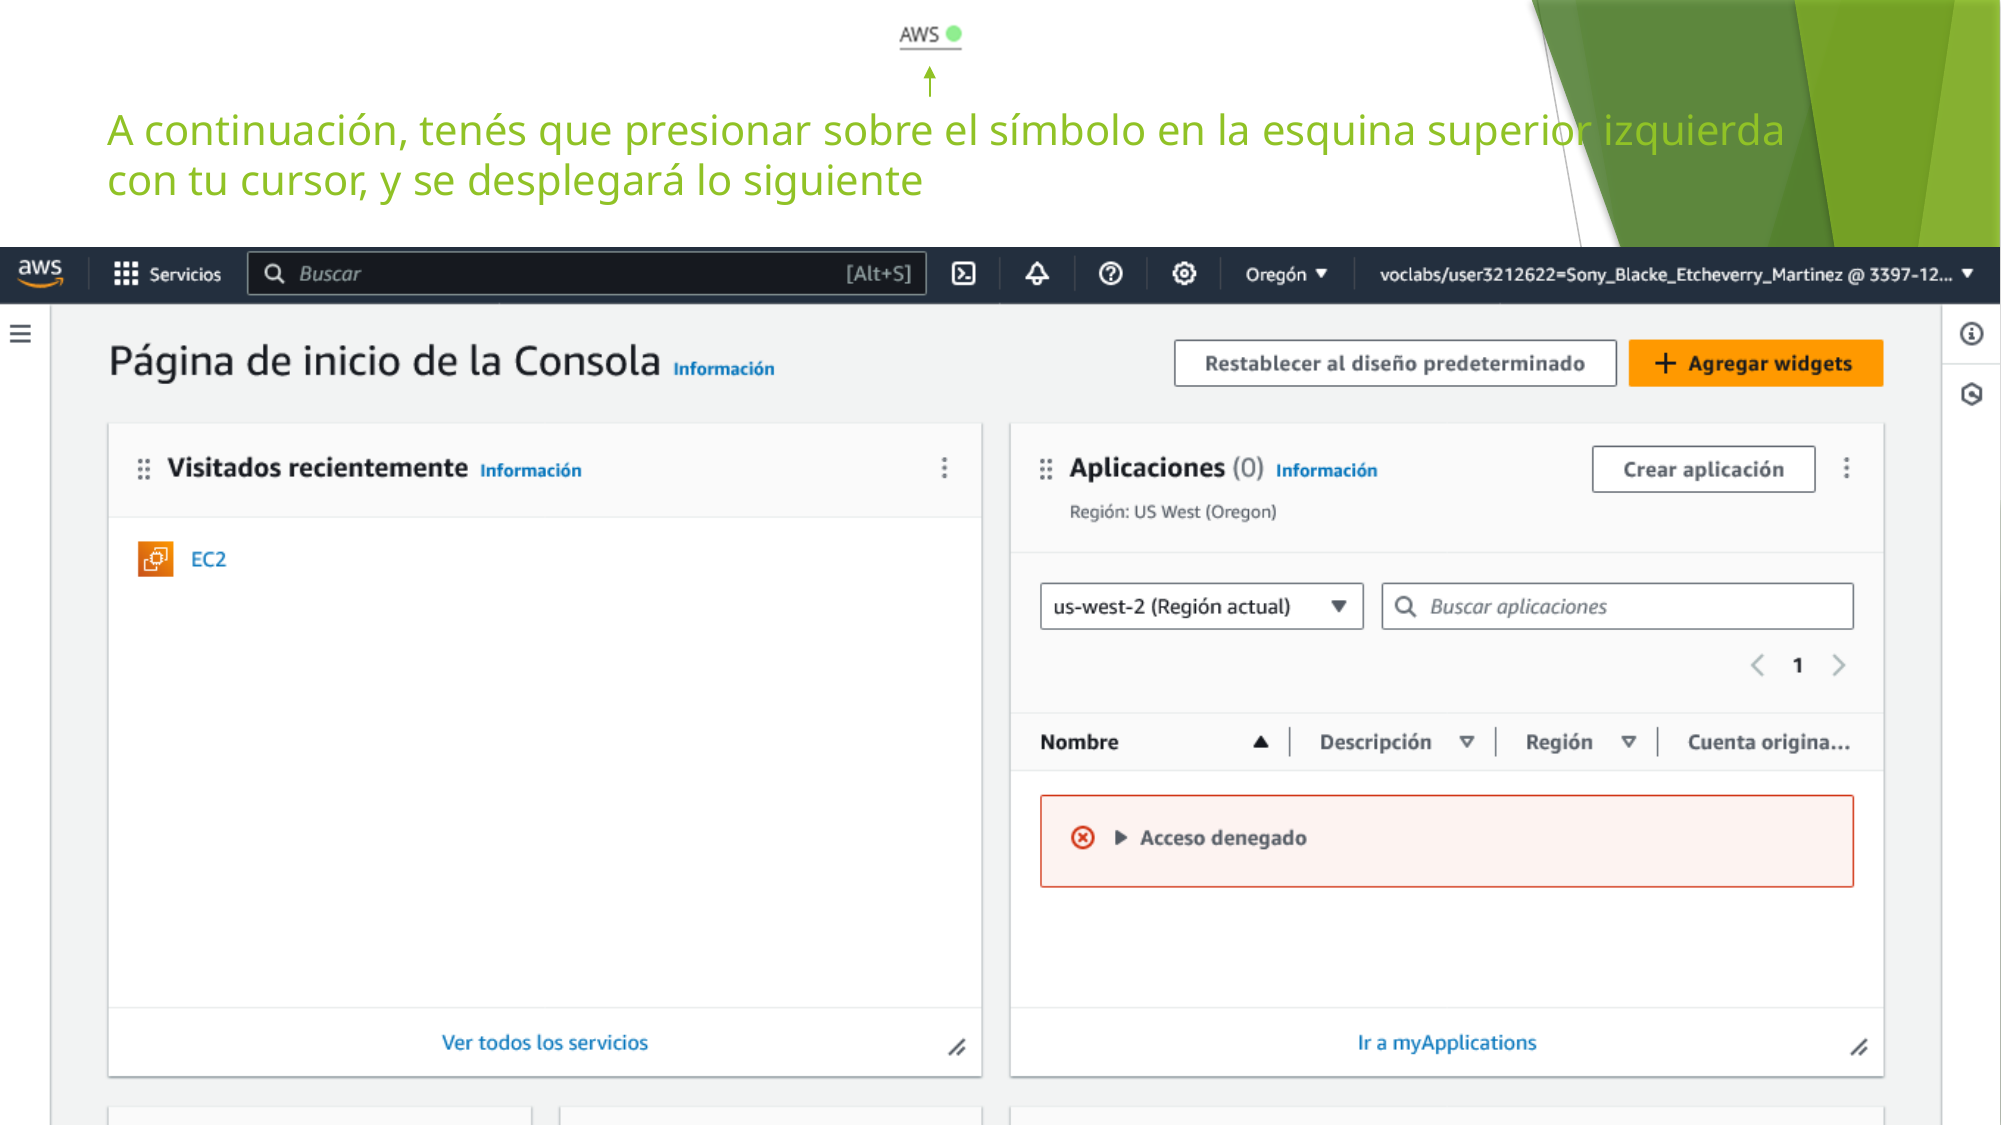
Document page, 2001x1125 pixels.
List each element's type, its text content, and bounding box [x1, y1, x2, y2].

title A continuación, tenés que presionar sobre el símbolo en la esquina superior izquierda con tu cursor, y se desplegará lo siguiente [92, 96, 1818, 225]
picture [0, 247, 2000, 1125]
picture [883, 6, 976, 67]
